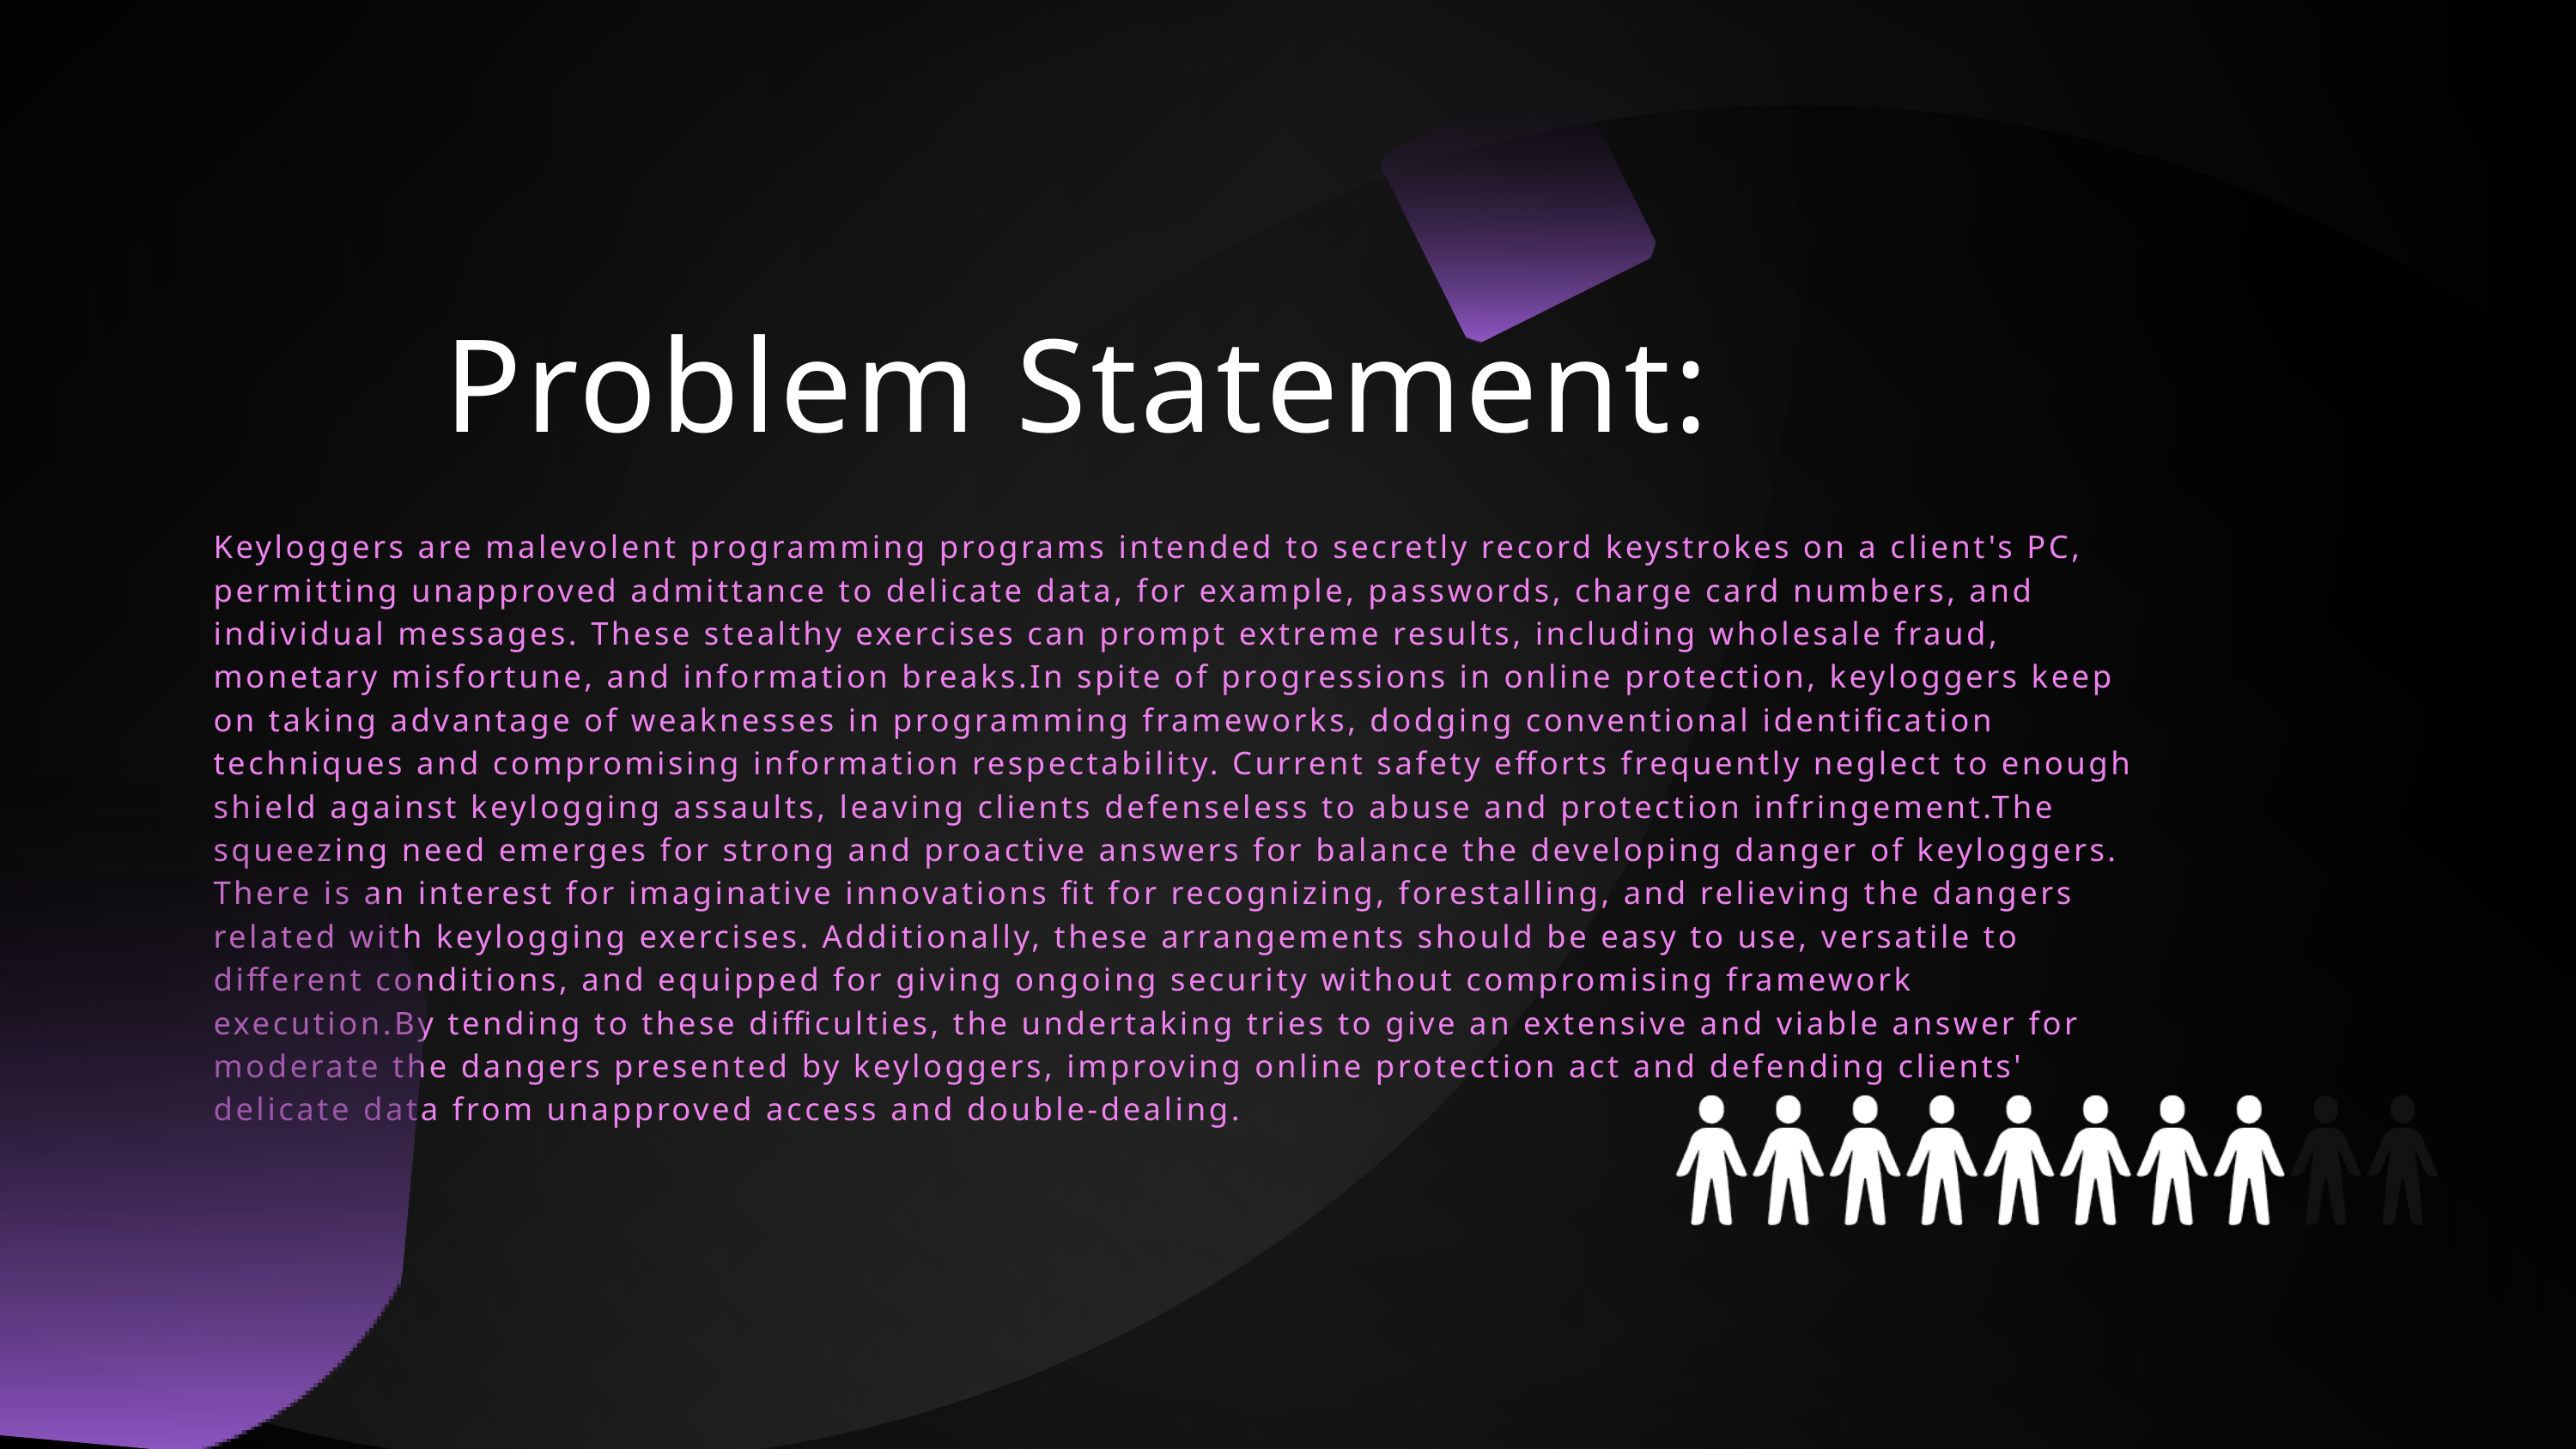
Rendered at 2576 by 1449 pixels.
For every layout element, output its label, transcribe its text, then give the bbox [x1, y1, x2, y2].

text_box Problem Statement: [444, 310, 1770, 458]
text_box [0, 770, 445, 1449]
text_box [0, 0, 2576, 1449]
picture [1598, 1019, 2516, 1302]
text_box [1376, 62, 1662, 348]
text_box Keyloggers are malevolent programming programs intended to secretly record keystrokes on a client's PC, permitting unapproved admittance to delicate data, for example, passwords, charge card numbers, and individual messages. These stealthy exercises can prompt extreme results, including wholesale fraud, monetary misfortune, and information breaks.In spite of progressions in online protection, keyloggers keep on taking advantage of weaknesses in programming frameworks, dodging conventional identification techniques and compromising information respectability. Current safety efforts frequently neglect to enough shield against keylogging assaults, leaving clients defenseless to abuse and protection infringement.The squeezing need emerges for strong and proactive answers for balance the developing danger of keyloggers. There is an interest for imaginative innovations fit for recognizing, forestalling, and relieving the dangers related with keylogging exercises. Additionally, these arrangements should be easy to use, versatile to different conditions, and equipped for giving ongoing security without compromising framework execution.By tending to these difficulties, the undertaking tries to give an extensive and viable answer for moderate the dangers presented by keyloggers, improving online protection act and defending clients' delicate data from unapproved access and double-dealing. [213, 521, 2319, 1127]
